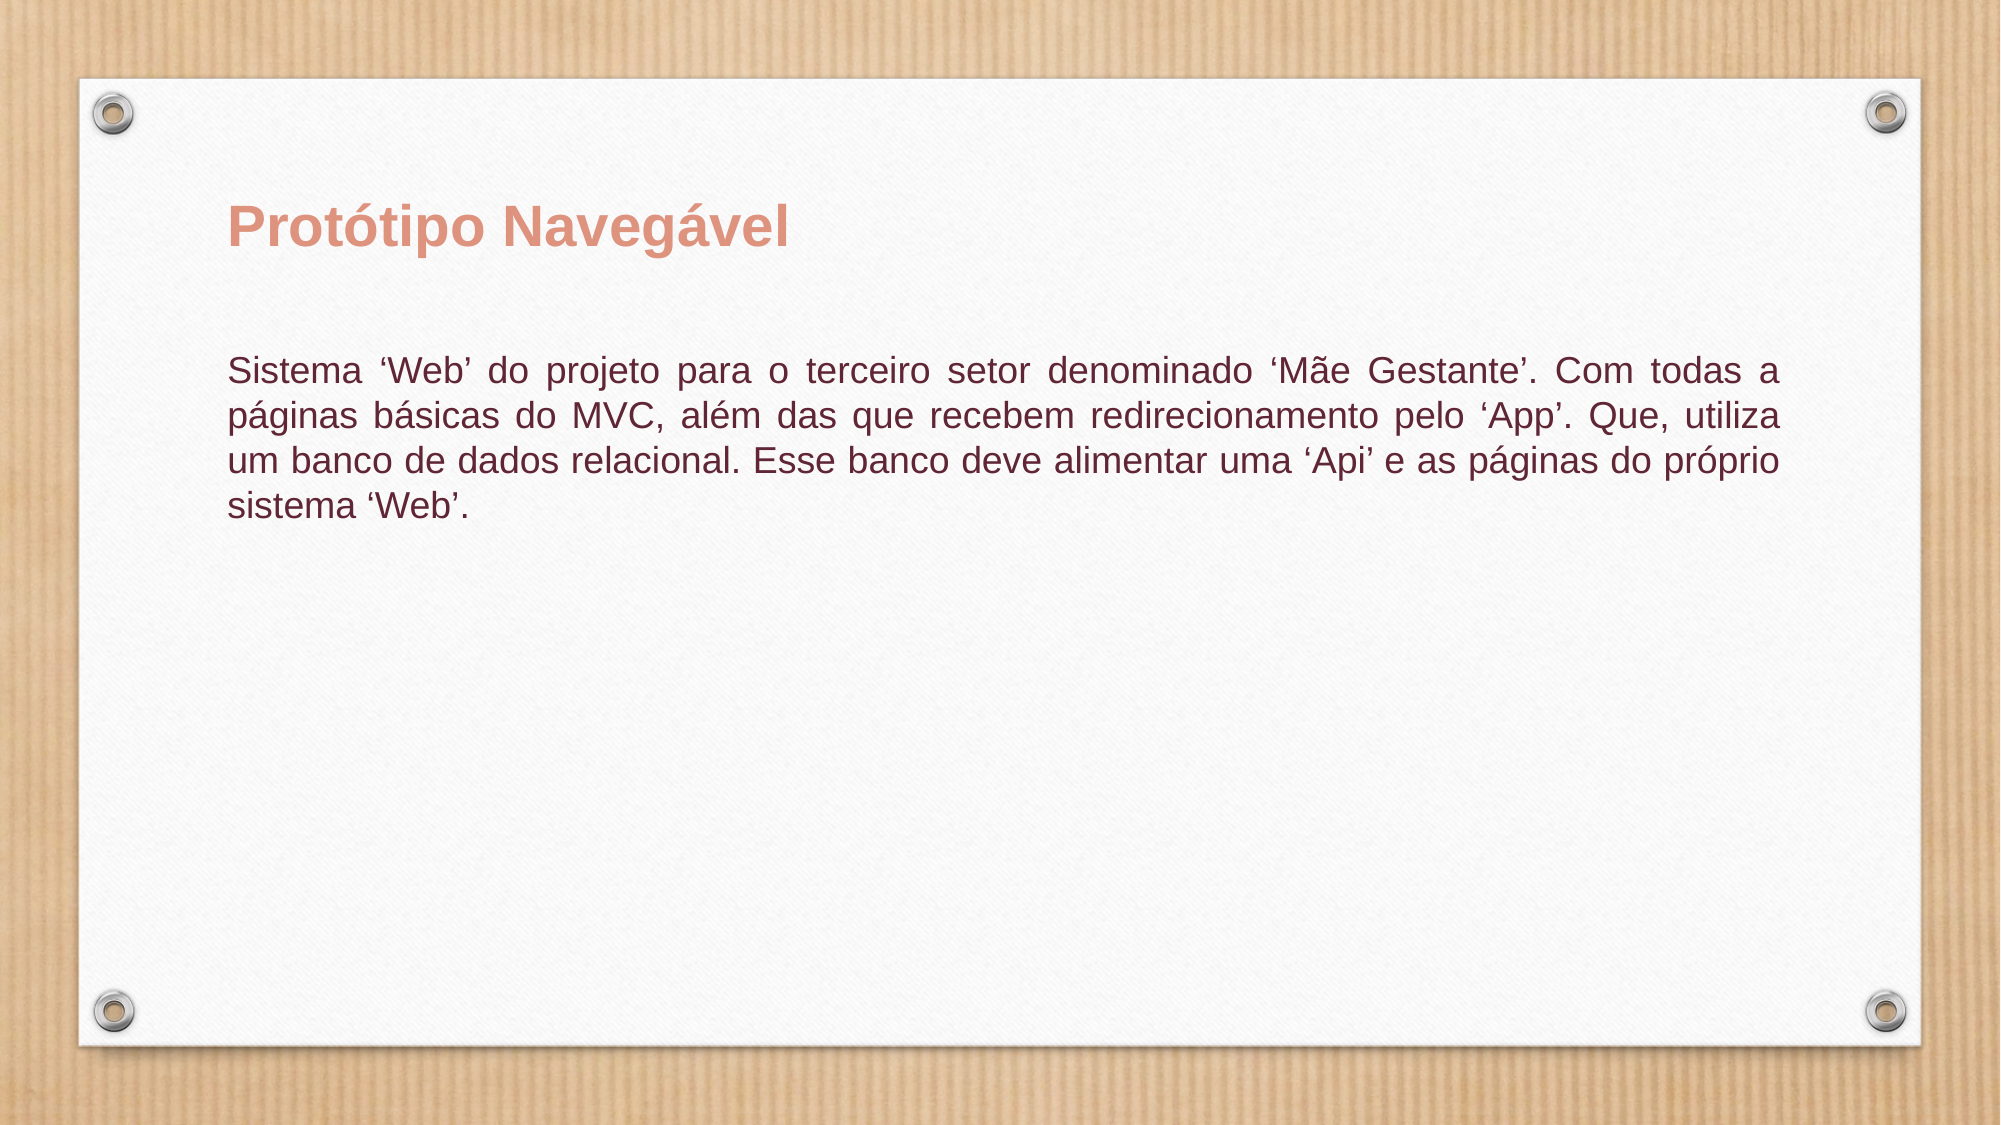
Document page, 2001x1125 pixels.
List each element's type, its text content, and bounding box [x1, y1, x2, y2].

picture [0, 0, 2001, 1125]
text_box Sistema ‘Web’ do projeto para o terceiro setor denominado ‘Mãe Gestante’. Com todas a páginas básicas do MVC, além das que recebem redirecionamento pelo ‘App’. Que, utiliza um banco de dados relacional. Esse banco deve alimentar uma ‘Api’ e as páginas do próprio sistema ‘Web’. [212, 339, 1796, 965]
text_box Protótipo Navegável [212, 91, 1796, 339]
